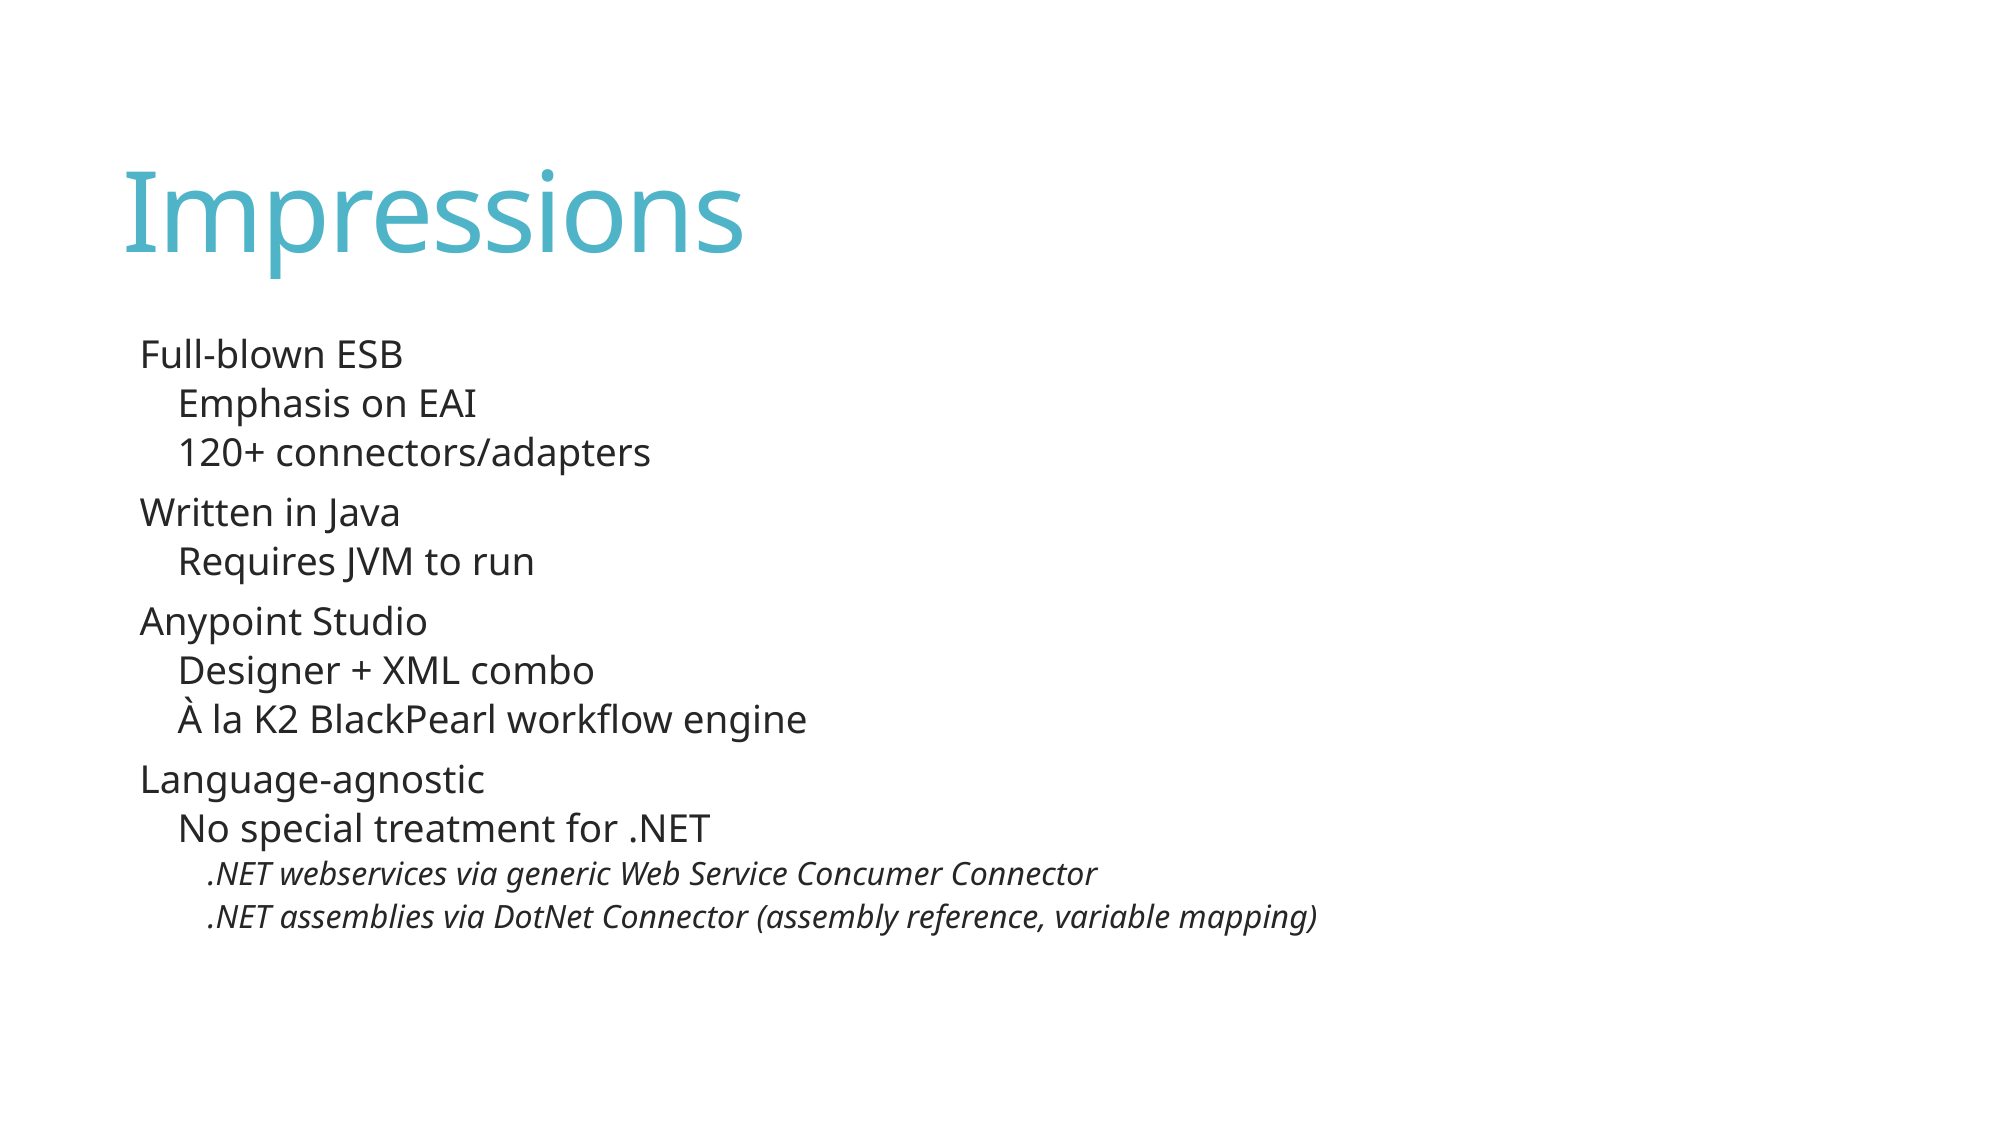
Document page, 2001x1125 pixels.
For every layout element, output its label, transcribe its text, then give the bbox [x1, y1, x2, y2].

list Full-blown ESB Emphasis on EAI 120+ connectors/adapters Written in Java Requires JVM to run Anypoint Studio Designer + XML combo À la K2 BlackPearl workflow engine Language-agnostic No special treatment for .NET .NET webservices via generic Web Service Concumer Connector .NET assemblies via DotNet Connector (assembly reference, variable mapping) [111, 329, 1876, 948]
title Impressions [107, 81, 1875, 354]
